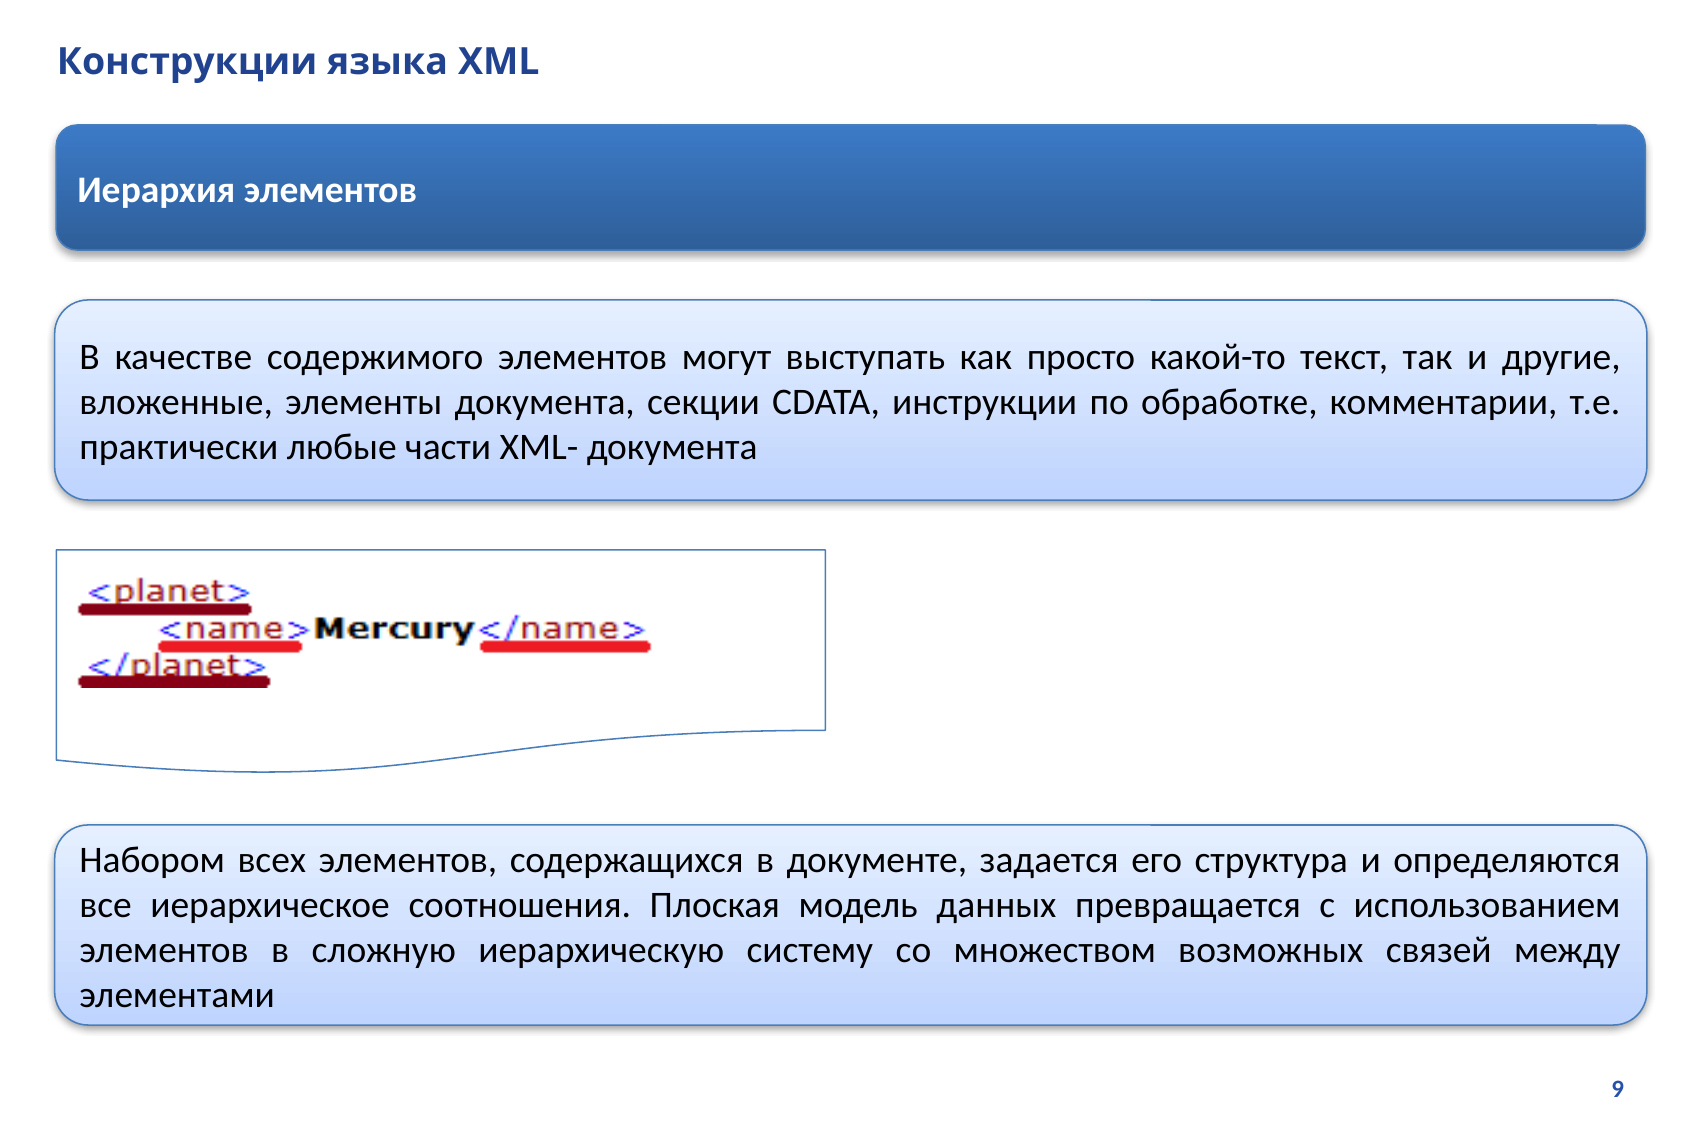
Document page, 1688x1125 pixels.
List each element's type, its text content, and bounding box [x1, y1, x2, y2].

text_box В качестве содержимого элементов могут выступать как просто какой-то текст, так и другие, вложенные, элементы документа, секции CDATA, инструкции по обработке, комментарии, т.е. практически любые части XML- документа [53, 299, 1648, 501]
text_box Набором всех элементов, содержащихся в документе, задается его структура и определяются все иерархическое соотношения. Плоская модель данных превращается с использованием элементов в сложную иерархическую систему со множеством возможных связей между элементами [53, 824, 1648, 1026]
title Конструкции языка XML [41, 29, 1653, 90]
text_box Иерархия элементов [55, 124, 1647, 251]
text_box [56, 549, 826, 776]
